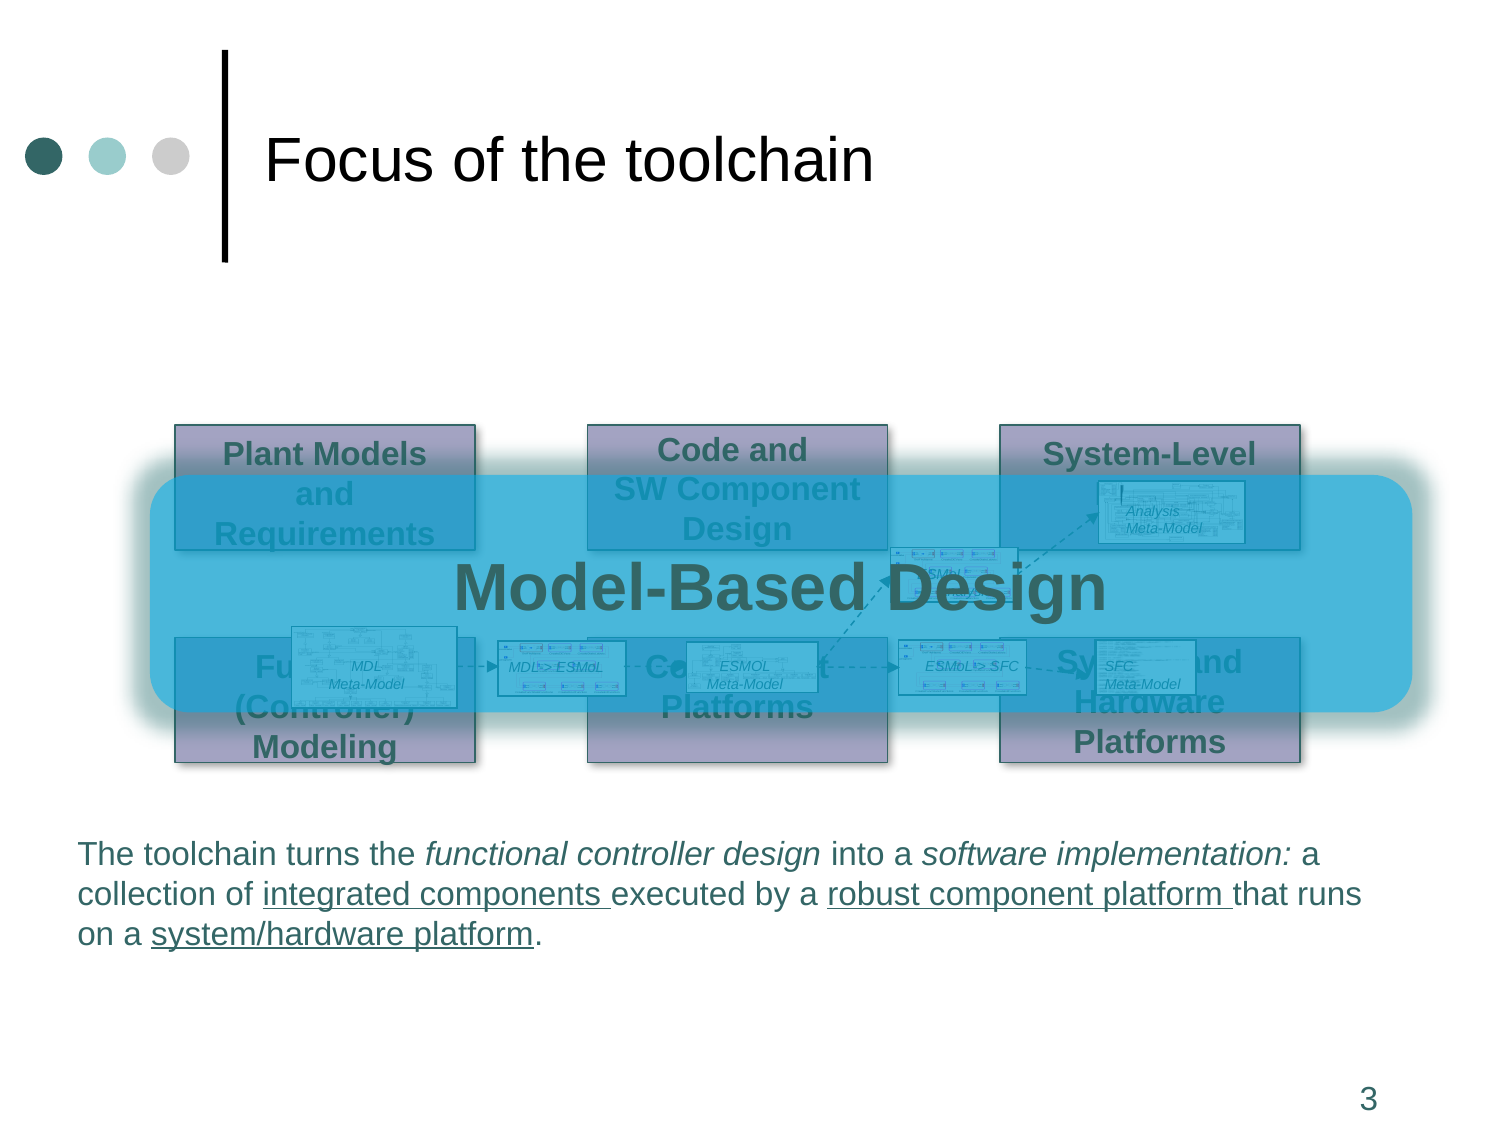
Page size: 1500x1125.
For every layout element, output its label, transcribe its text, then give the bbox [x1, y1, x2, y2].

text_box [149, 474, 1413, 713]
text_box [999, 424, 1301, 473]
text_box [587, 722, 888, 763]
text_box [174, 424, 476, 473]
text_box The toolchain turns the functional controller design into a software implementation: a collection of integrated components executed by a robust component platform that runs on a system/hardware platform. [62, 824, 1388, 960]
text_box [174, 722, 476, 763]
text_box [587, 424, 888, 473]
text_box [999, 722, 1301, 763]
title Focus of the toolchain [249, 30, 1463, 282]
